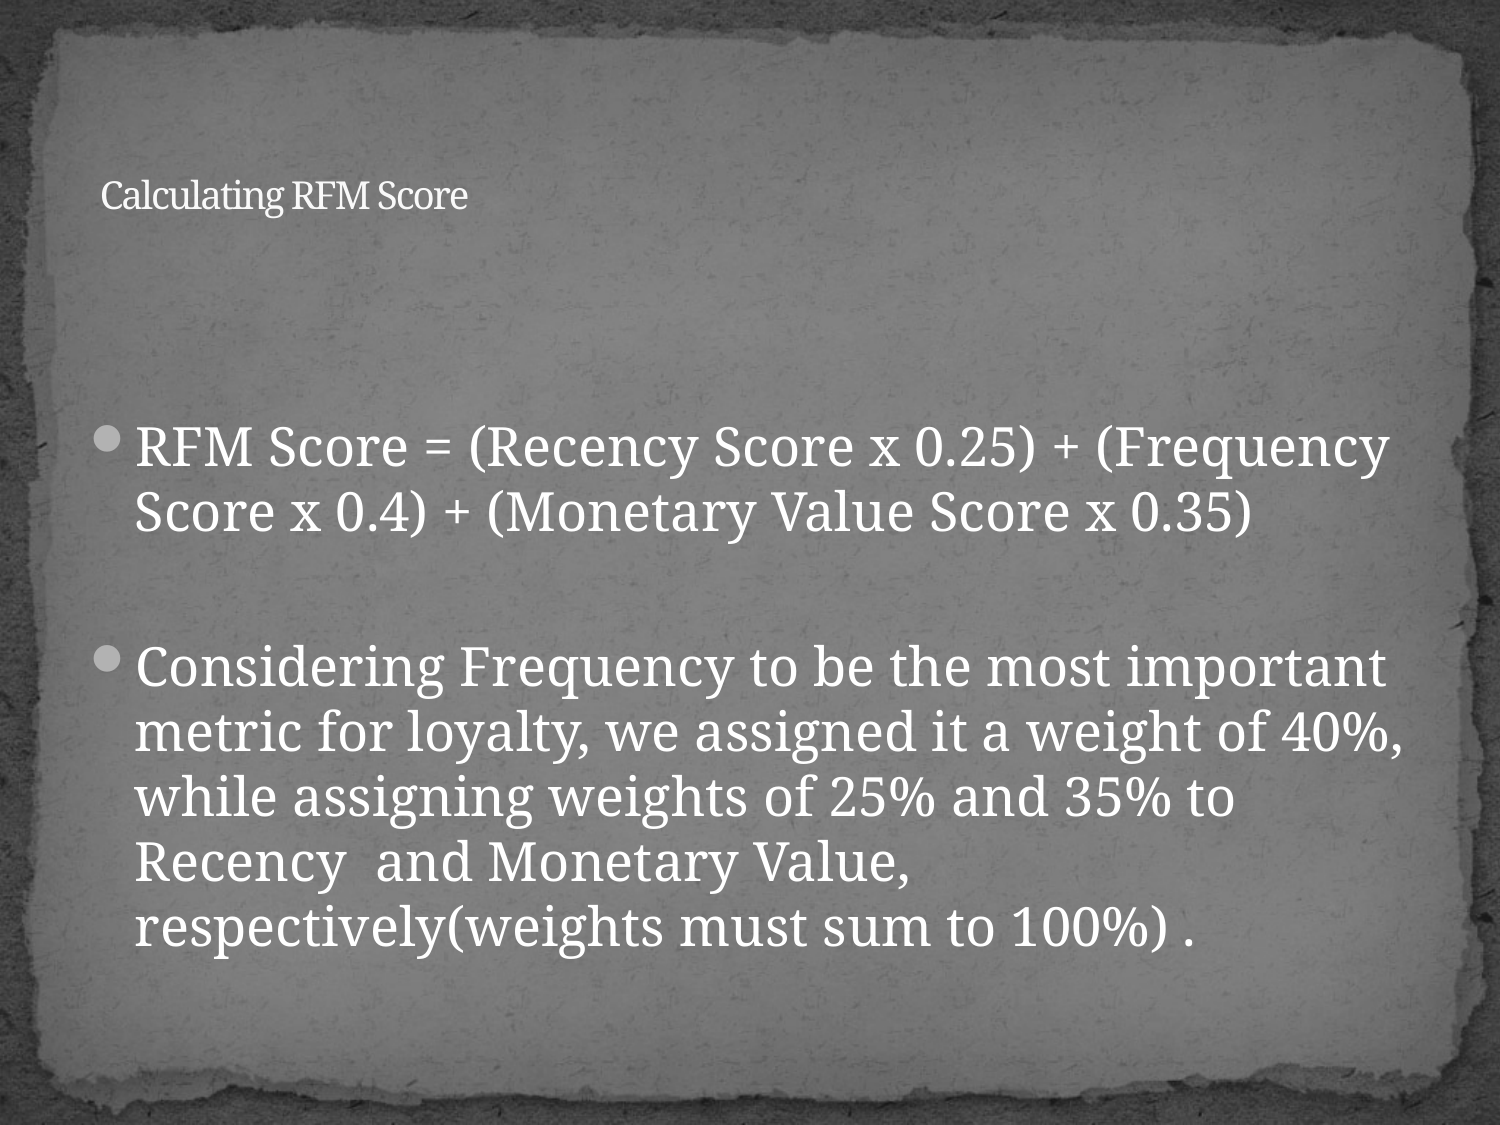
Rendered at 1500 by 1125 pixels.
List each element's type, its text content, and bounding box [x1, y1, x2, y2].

list RFM Score = (Recency Score x 0.25) + (Frequency Score x 0.4) + (Monetary Value Score x 0.35) Considering Frequency to be the most important metric for loyalty, we assigned it a weight of 40%, while assigning weights of 25% and 35% to Recency and Monetary Value, respectively(weights must sum to 100%) . [75, 249, 1425, 1000]
title Calculating RFM Score [74, 24, 1425, 225]
